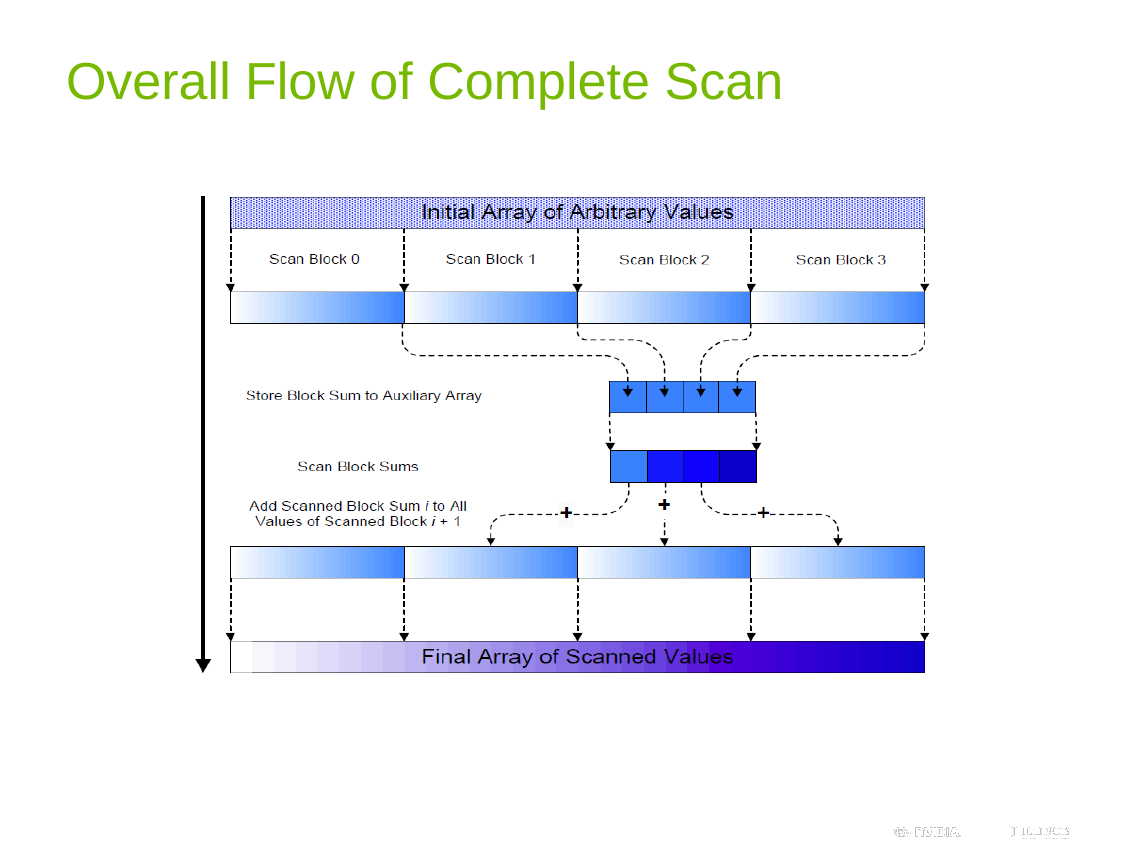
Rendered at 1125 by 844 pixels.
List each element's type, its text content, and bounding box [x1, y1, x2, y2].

picture [187, 196, 942, 676]
picture [893, 825, 961, 838]
picture [1022, 827, 1069, 839]
title Overall Flow of Complete Scan [50, 47, 1075, 120]
picture [1008, 824, 1020, 839]
